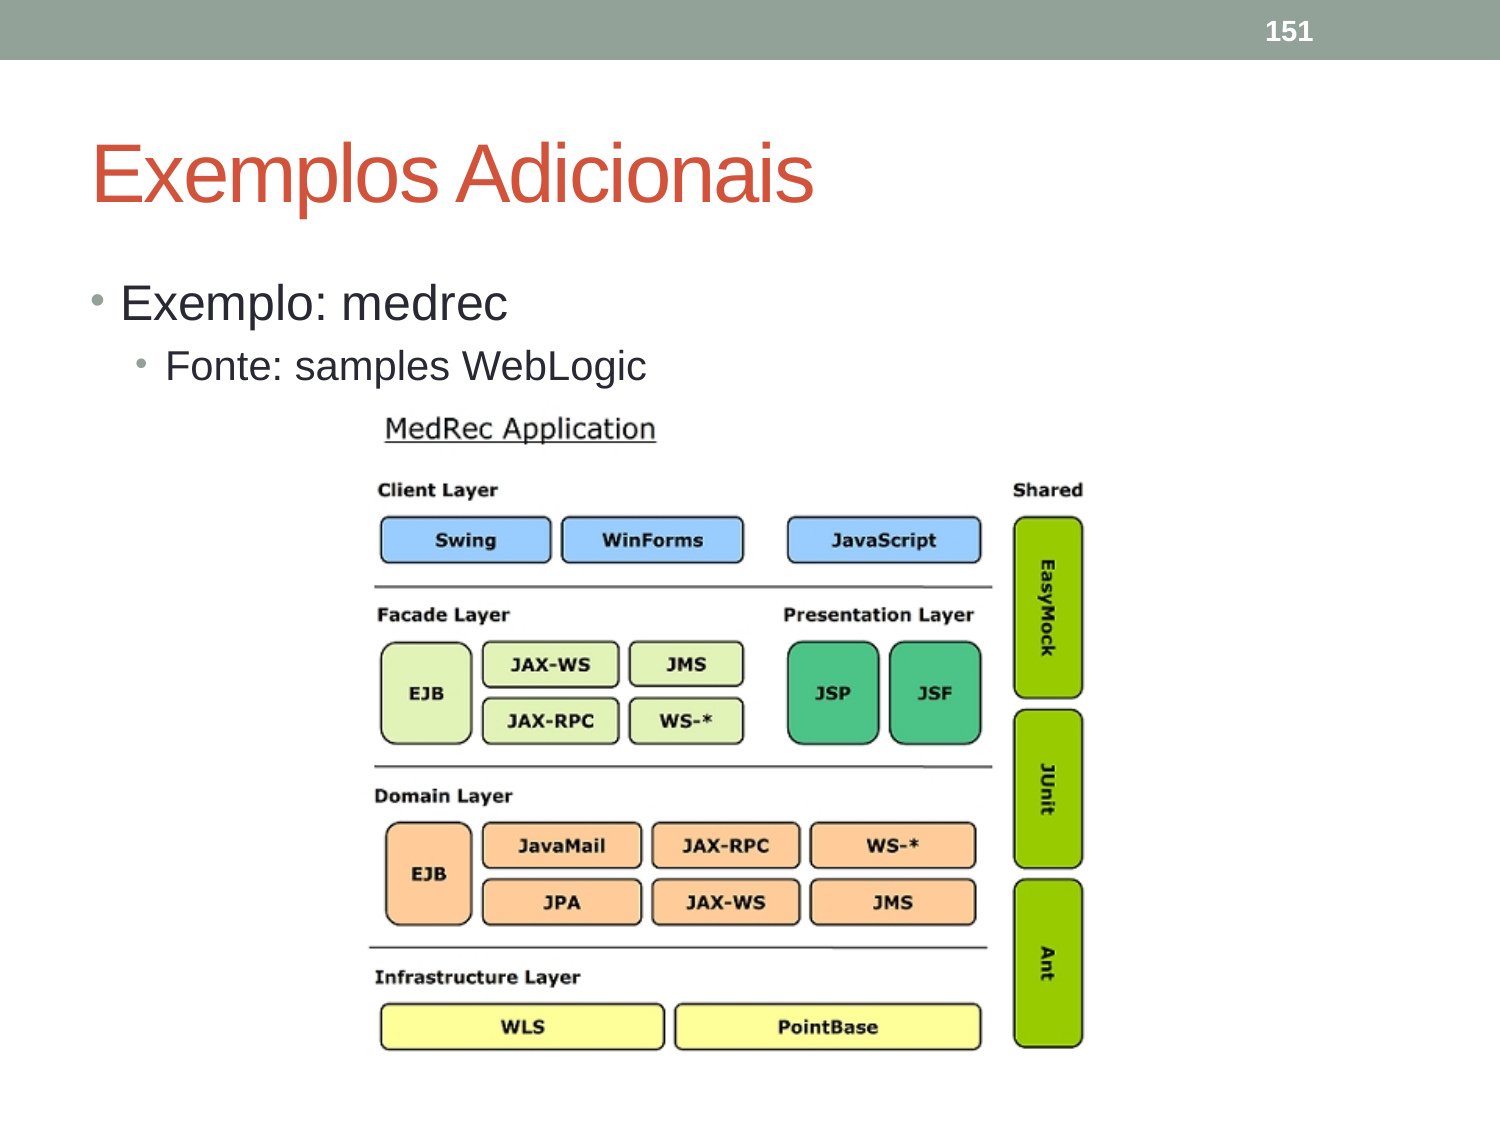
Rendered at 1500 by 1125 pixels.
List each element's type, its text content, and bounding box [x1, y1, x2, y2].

picture [359, 404, 1141, 1063]
slide_number 151 [1250, 3, 1425, 57]
list Exemplo: medrec Fonte: samples WebLogic [75, 262, 1425, 1063]
title Exemplos Adicionais [75, 87, 1425, 250]
